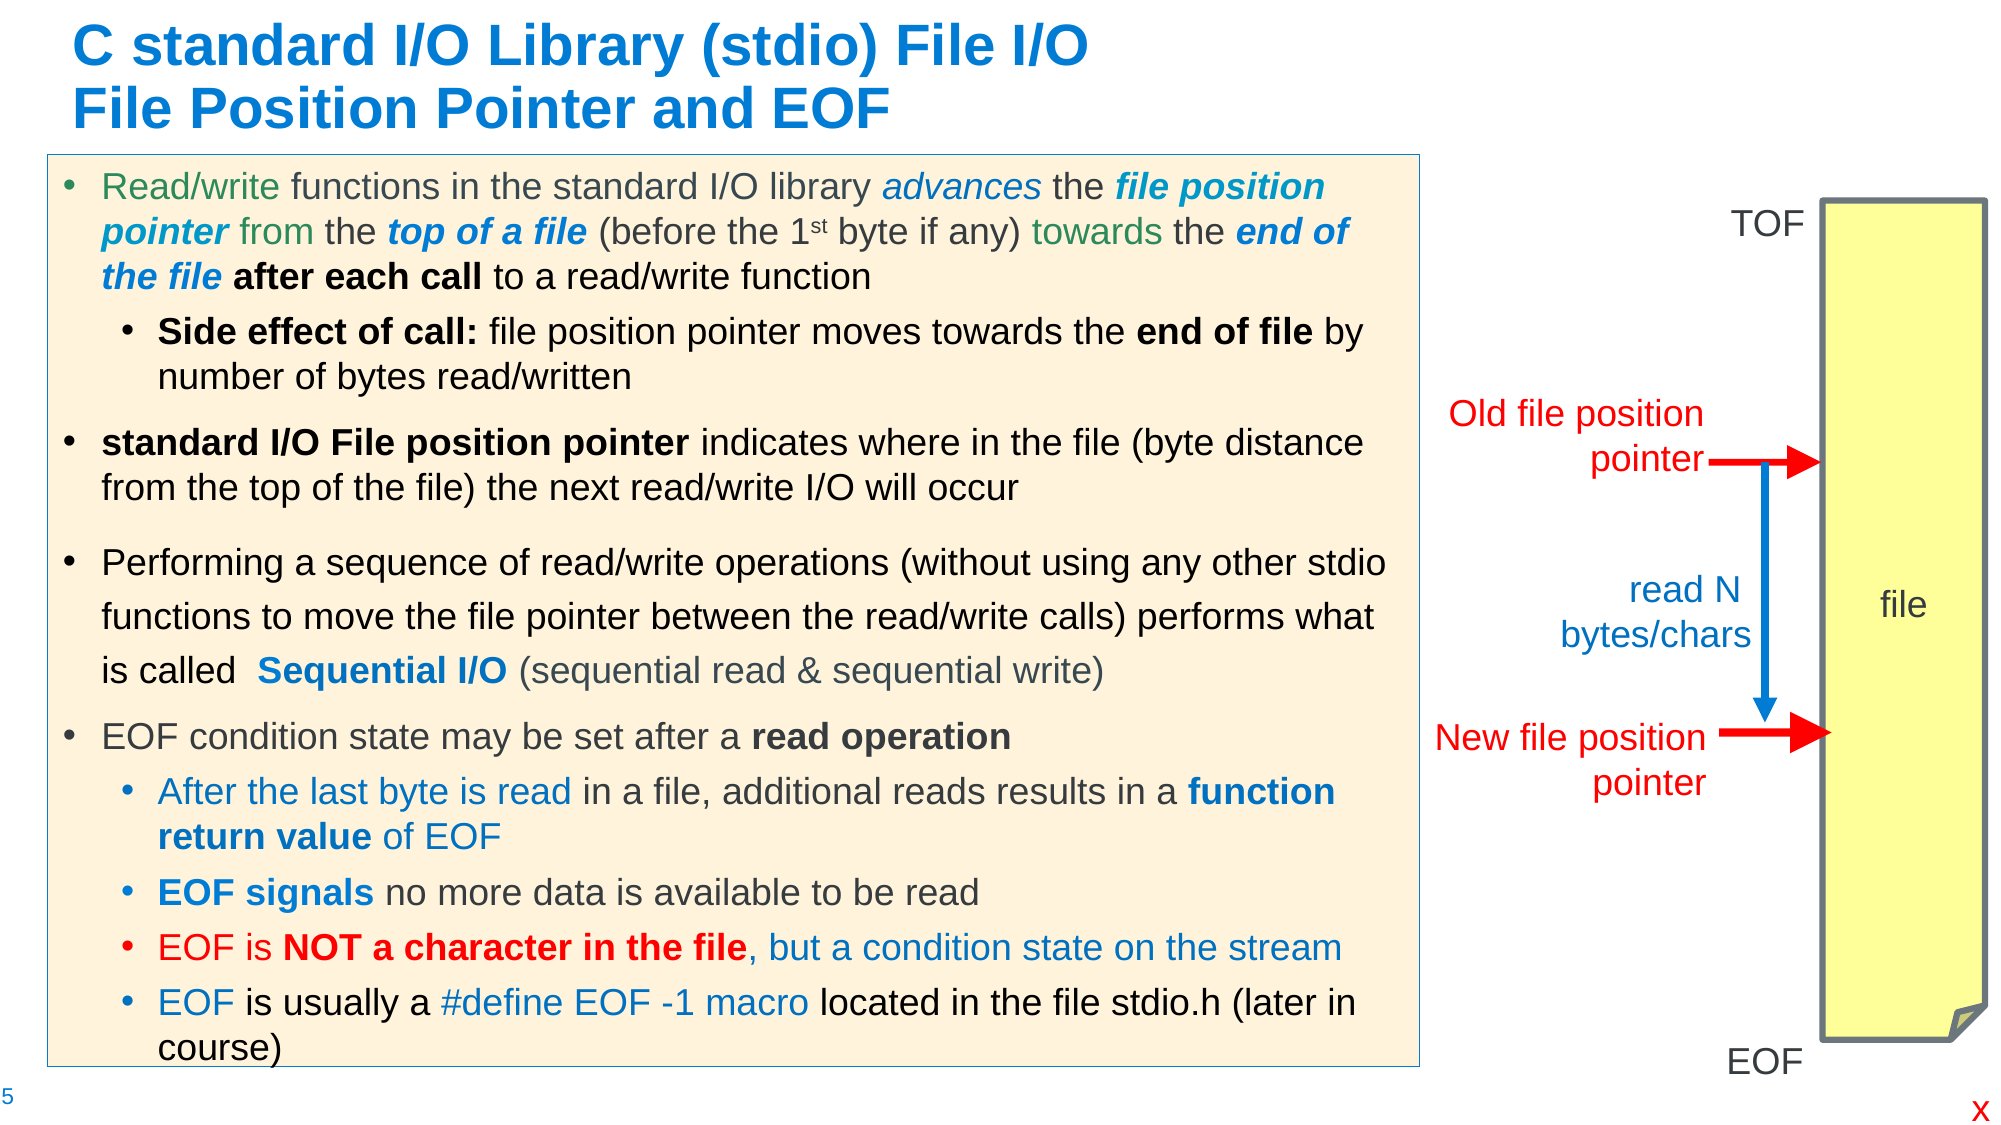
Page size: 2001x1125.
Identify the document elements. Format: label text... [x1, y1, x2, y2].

text_box x [1956, 1076, 2000, 1125]
text_box [1722, 722, 1832, 743]
list Read/write functions in the standard I/O library advances the file position pointer from the top of a file (before the 1st byte if any) towards the end of the file after each call to a read/write function Side effect of call: file position pointer moves towards the end of file by number of bytes read/written standard I/O File position pointer indicates where in the file (byte distance from the top of the file) the next read/write I/O will occur Performing a sequence of read/write operations (without using any other stdio functions to move the file pointer between the read/write calls) performs what is called Sequential I/O (sequential read & sequential write) EOF condition state may be set after a read operation After the last byte is read in a file, additional reads results in a function return value of EOF EOF signals no more data is available to be read EOF is NOT a character in the file, but a condition state on the stream EOF is usually a #define EOF -1 macro located in the file stdio.h (later in course) [47, 154, 1420, 1067]
text_box Old file position pointer [1422, 381, 1720, 487]
text_box [1769, 451, 1822, 473]
text_box New file position pointer [1366, 705, 1722, 811]
text_box TOF [1715, 191, 1829, 252]
text_box read N bytes/chars [1545, 557, 1764, 663]
text_box file [1822, 200, 1986, 1040]
title C standard I/O Library (stdio) File I/O File Position Pointer and EOF [57, 8, 1885, 149]
text_box EOF [1711, 1029, 1825, 1090]
